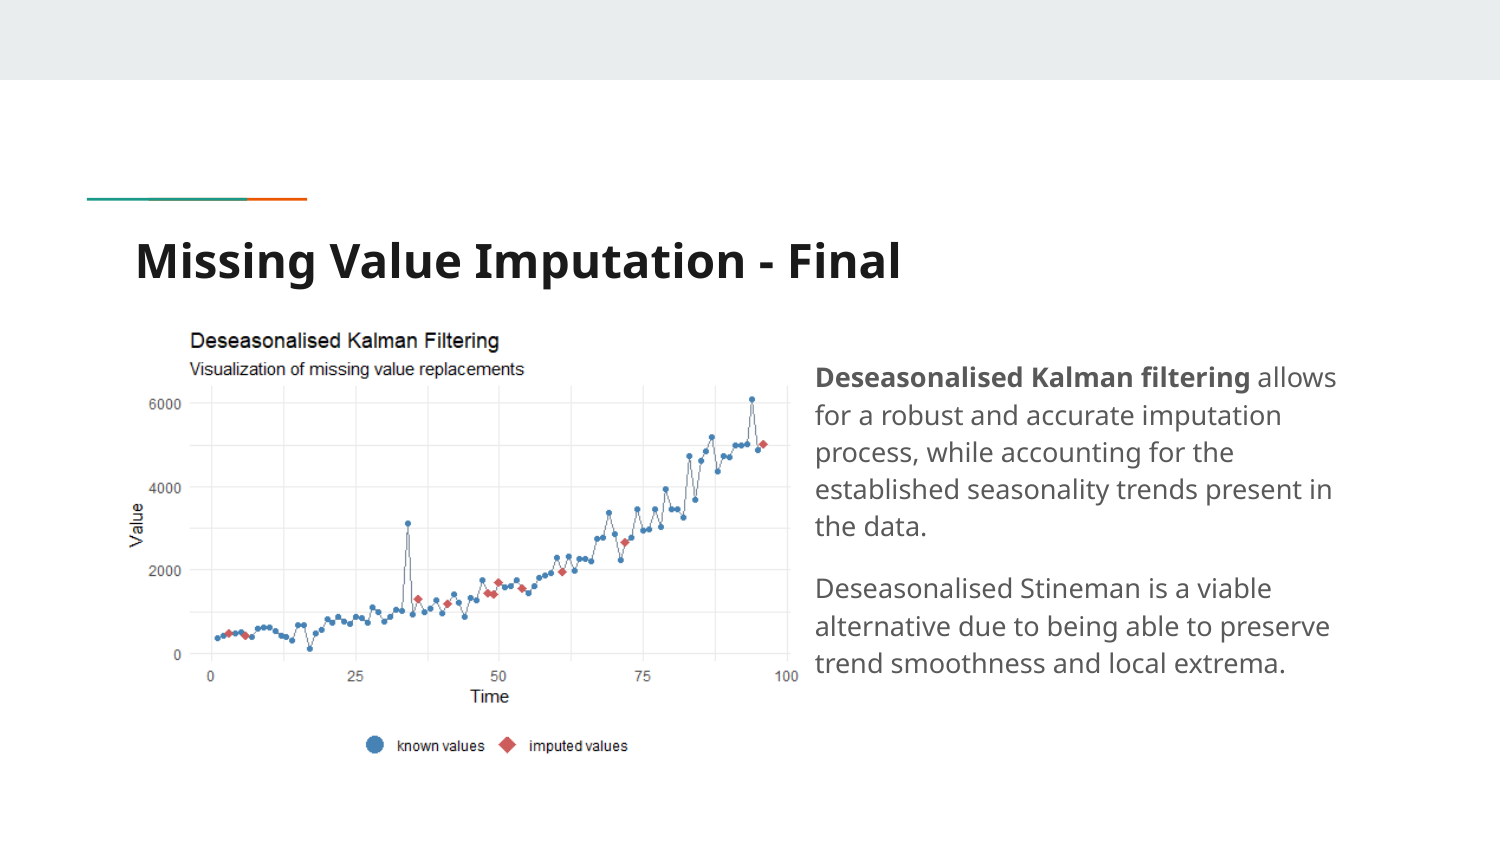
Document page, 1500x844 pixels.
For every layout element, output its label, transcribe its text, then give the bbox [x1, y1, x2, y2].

list Deseasonalised Kalman filtering allows for a robust and accurate imputation process, while accounting for the established seasonality trends present in the data. Deseasonalised Stineman is a viable alternative due to being able to preserve trend smoothness and local extrema. [805, 341, 1381, 712]
picture [119, 322, 800, 776]
title Missing Value Imputation - Final [119, 216, 1381, 305]
